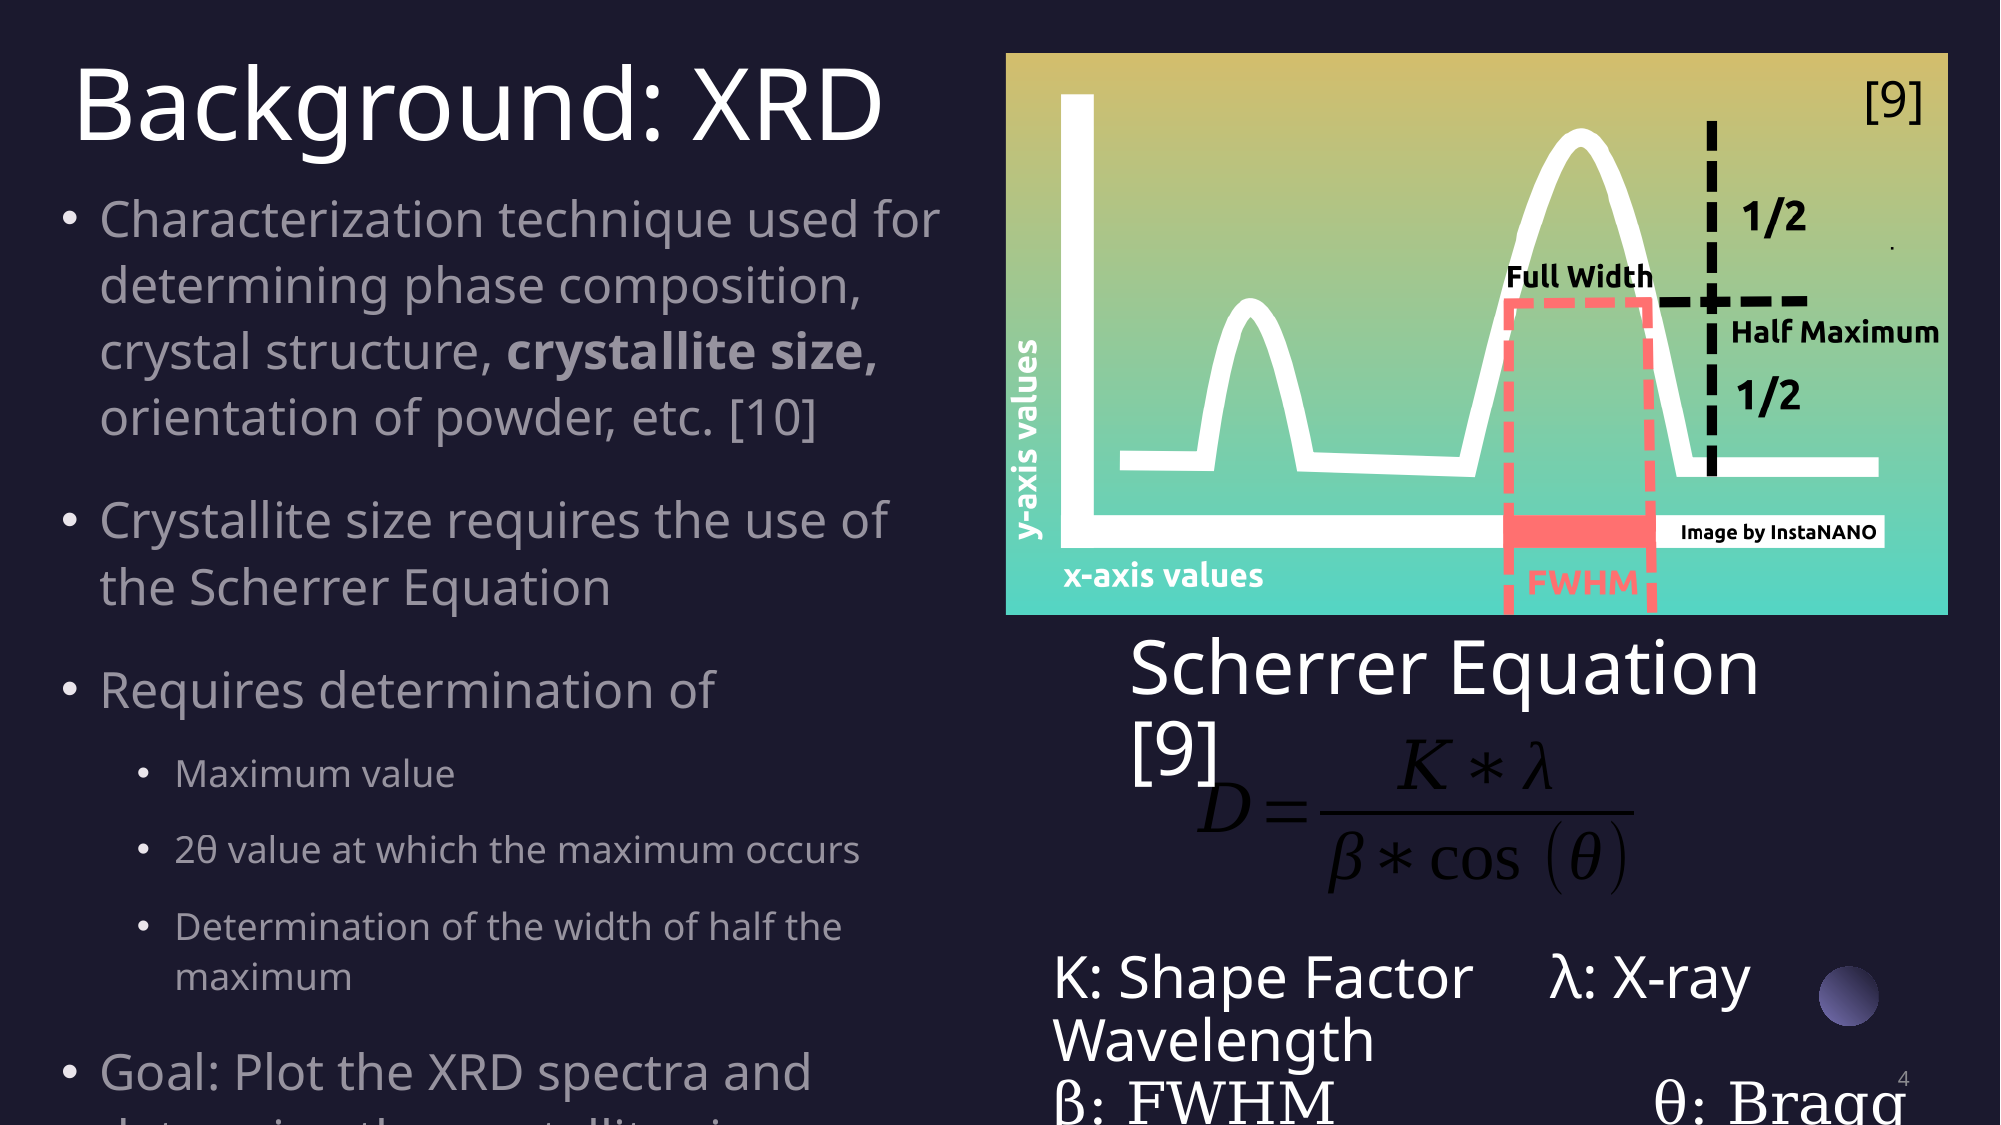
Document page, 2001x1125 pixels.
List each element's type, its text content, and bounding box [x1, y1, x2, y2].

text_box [1129, 630, 1814, 899]
title Background: XRD [71, 53, 958, 181]
picture [1005, 53, 1948, 615]
text_box K: Shape Factor λ: X-ray Wavelength β: FWHM θ: Bragg Angle [1052, 948, 1974, 1125]
list Characterization technique used for determining phase composition, crystal structure, crystallite size, orientation of powder, etc. [10] Crystallite size requires the use of the Scherrer Equation Requires determination of Maximum value 2θ value at which the maximum occurs Determination of the width of half the maximum Goal: Plot the XRD spectra and determine the crystallite size [61, 181, 968, 1049]
